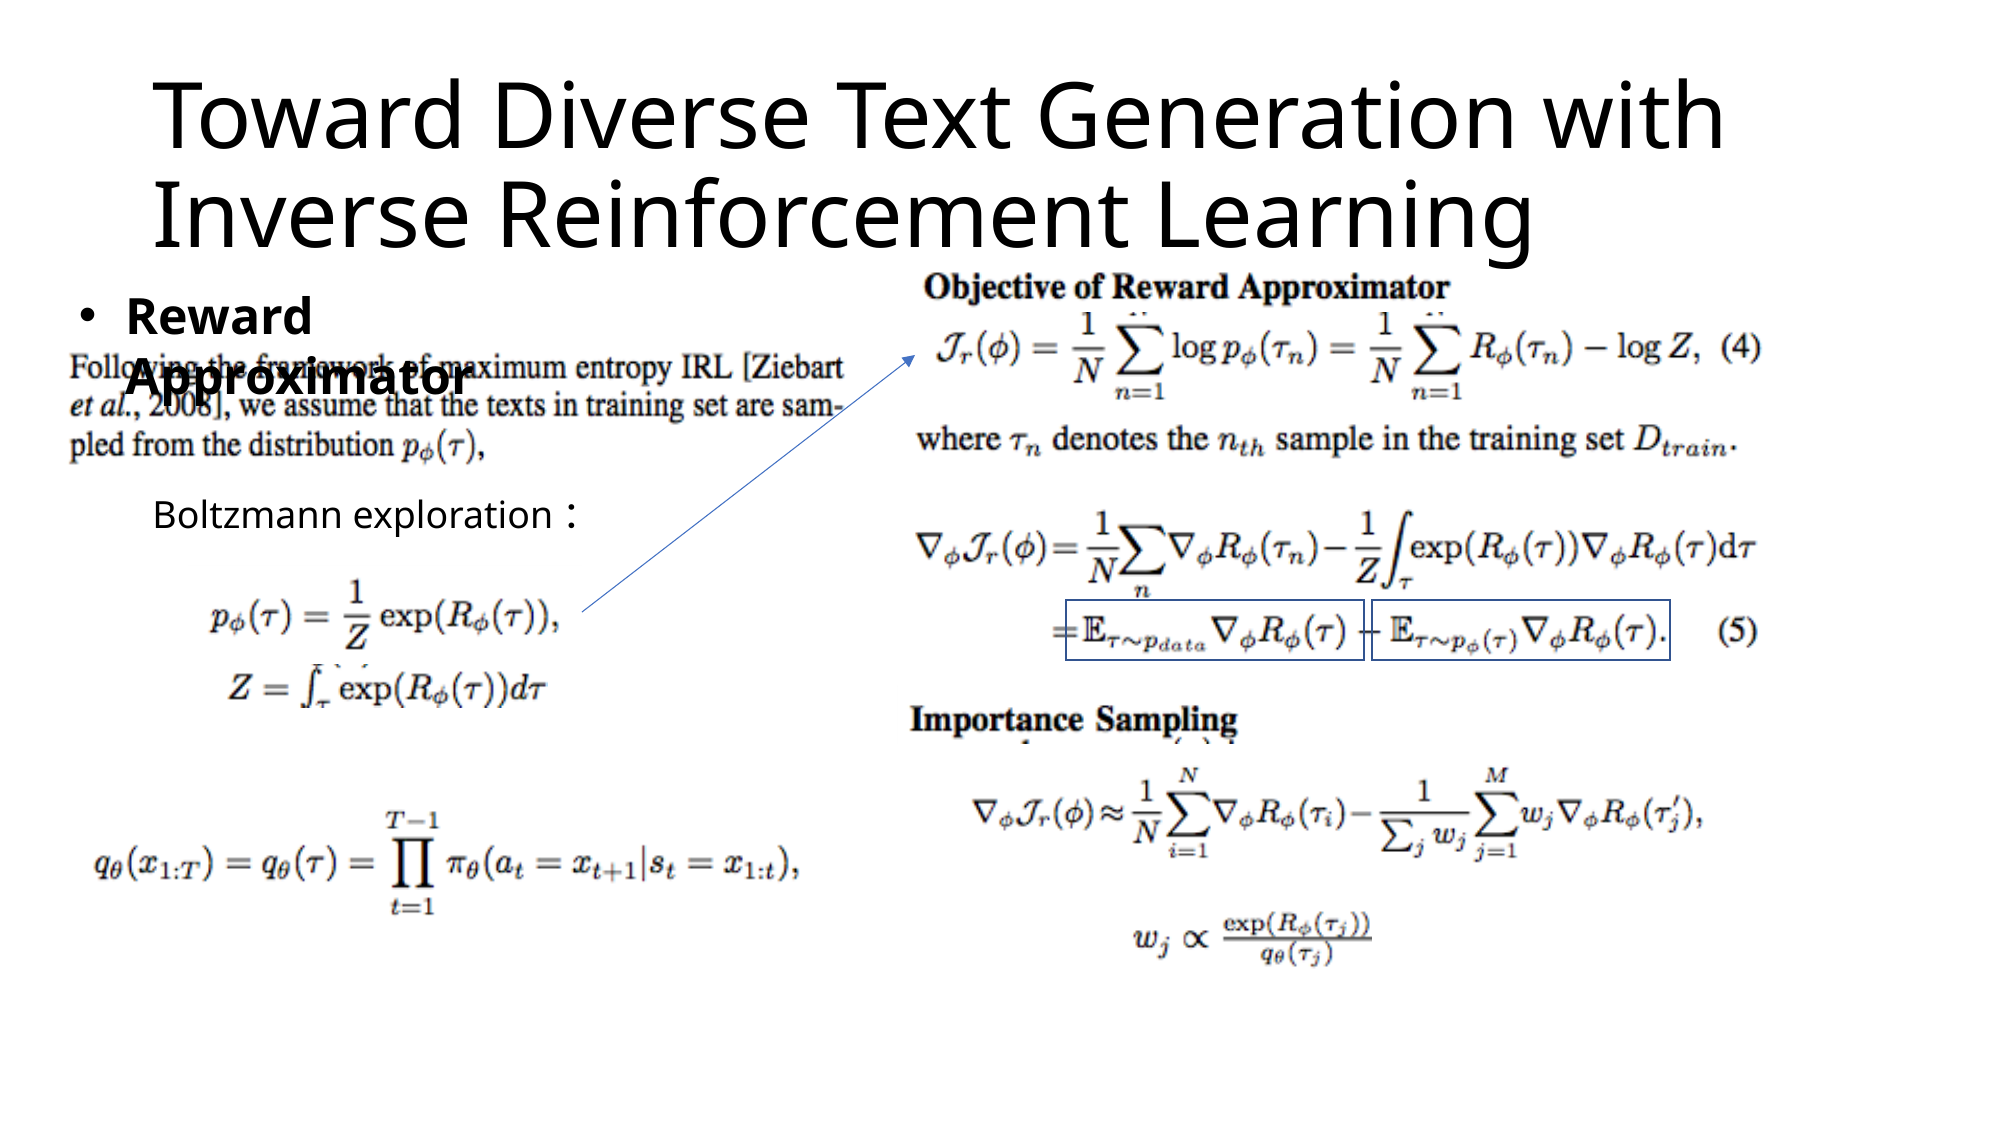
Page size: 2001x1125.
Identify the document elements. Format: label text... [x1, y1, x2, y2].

picture [954, 764, 1716, 875]
title Toward Diverse Text Generation with Inverse Reinforcement Learning [137, 59, 1863, 278]
picture [222, 664, 548, 708]
picture [64, 341, 858, 473]
text_box Reward Approximator [64, 277, 675, 341]
picture [889, 254, 1785, 669]
picture [1129, 885, 1372, 971]
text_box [581, 354, 915, 613]
picture [84, 808, 818, 932]
picture [188, 564, 582, 661]
list Boltzmann exploration： [137, 488, 581, 565]
picture [896, 685, 1251, 744]
